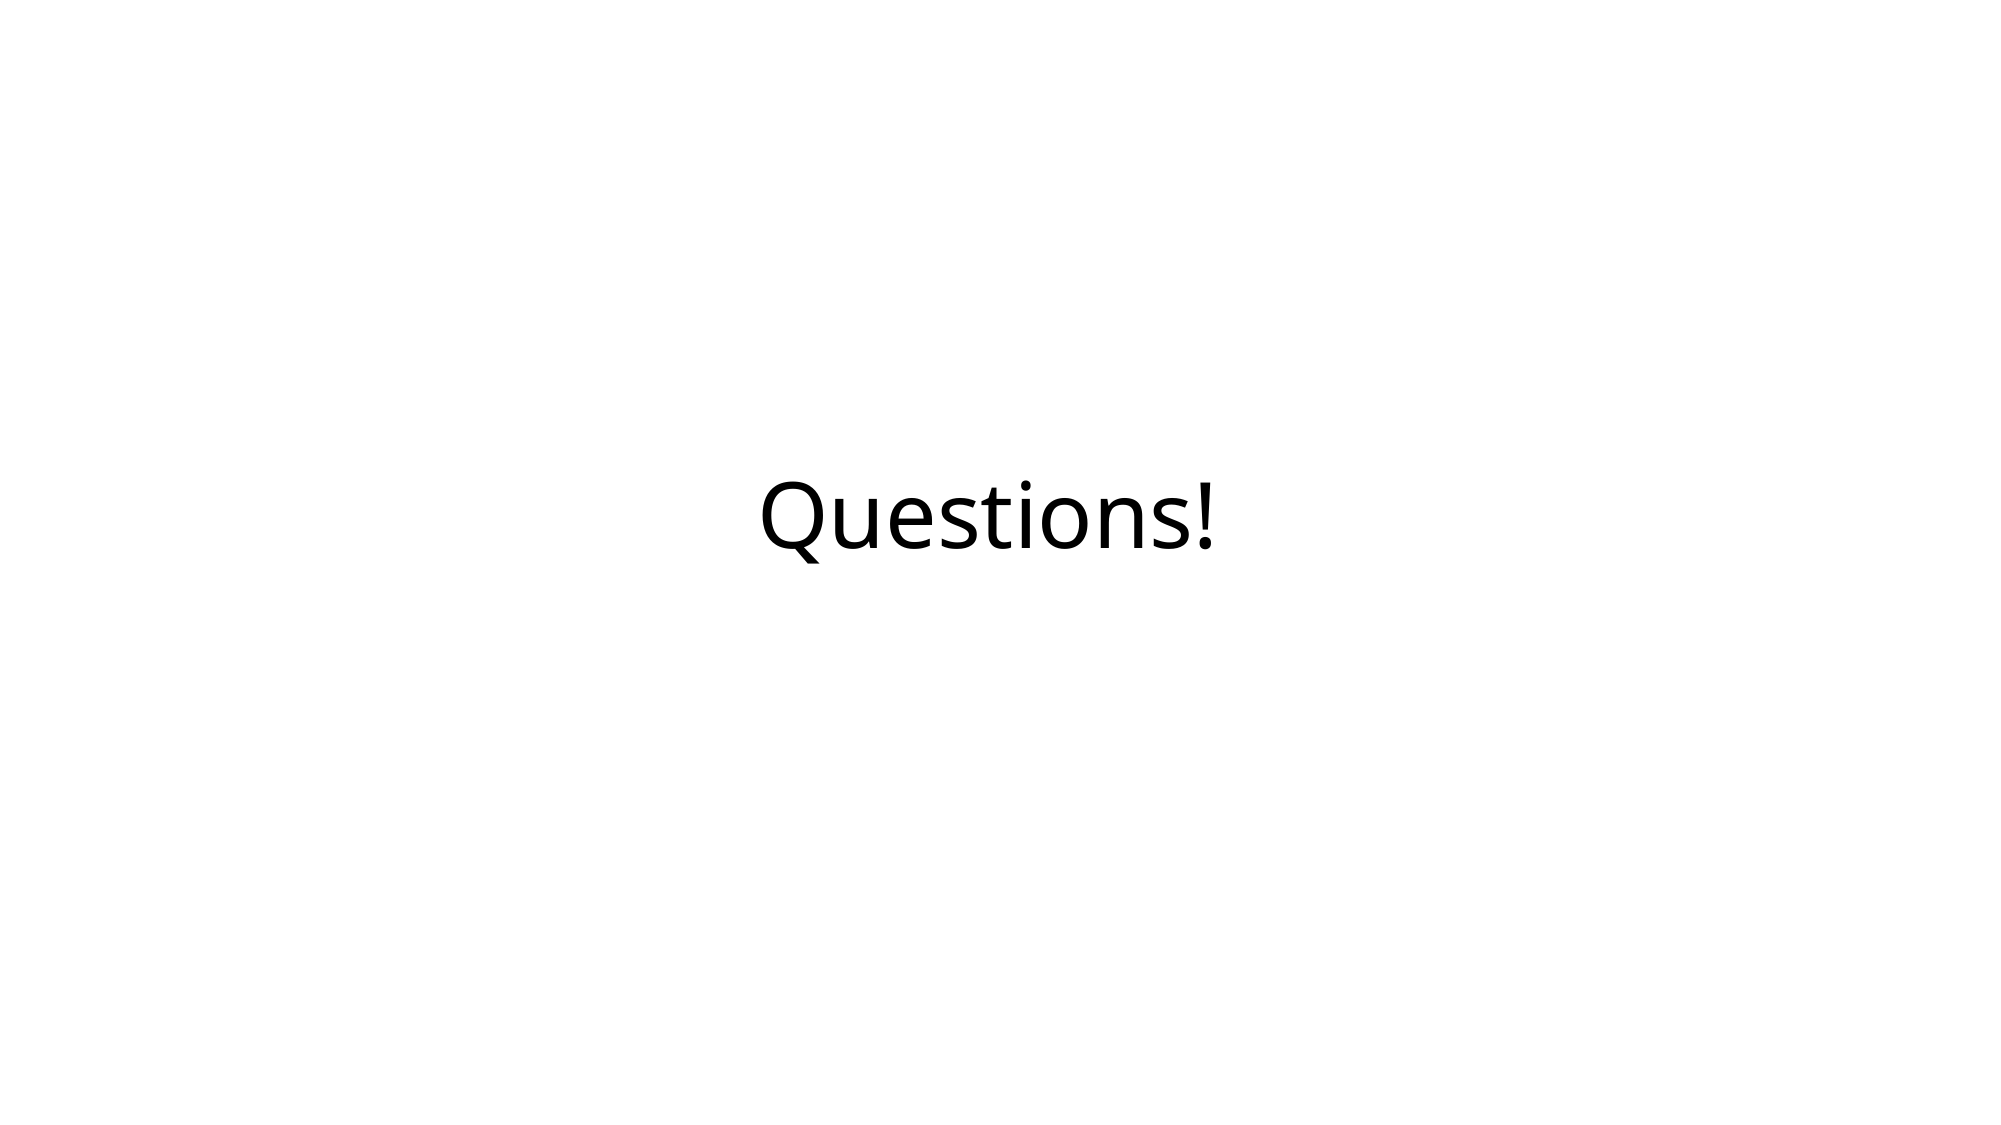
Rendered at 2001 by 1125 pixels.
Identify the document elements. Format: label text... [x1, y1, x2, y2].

title Questions! [249, 184, 1750, 576]
